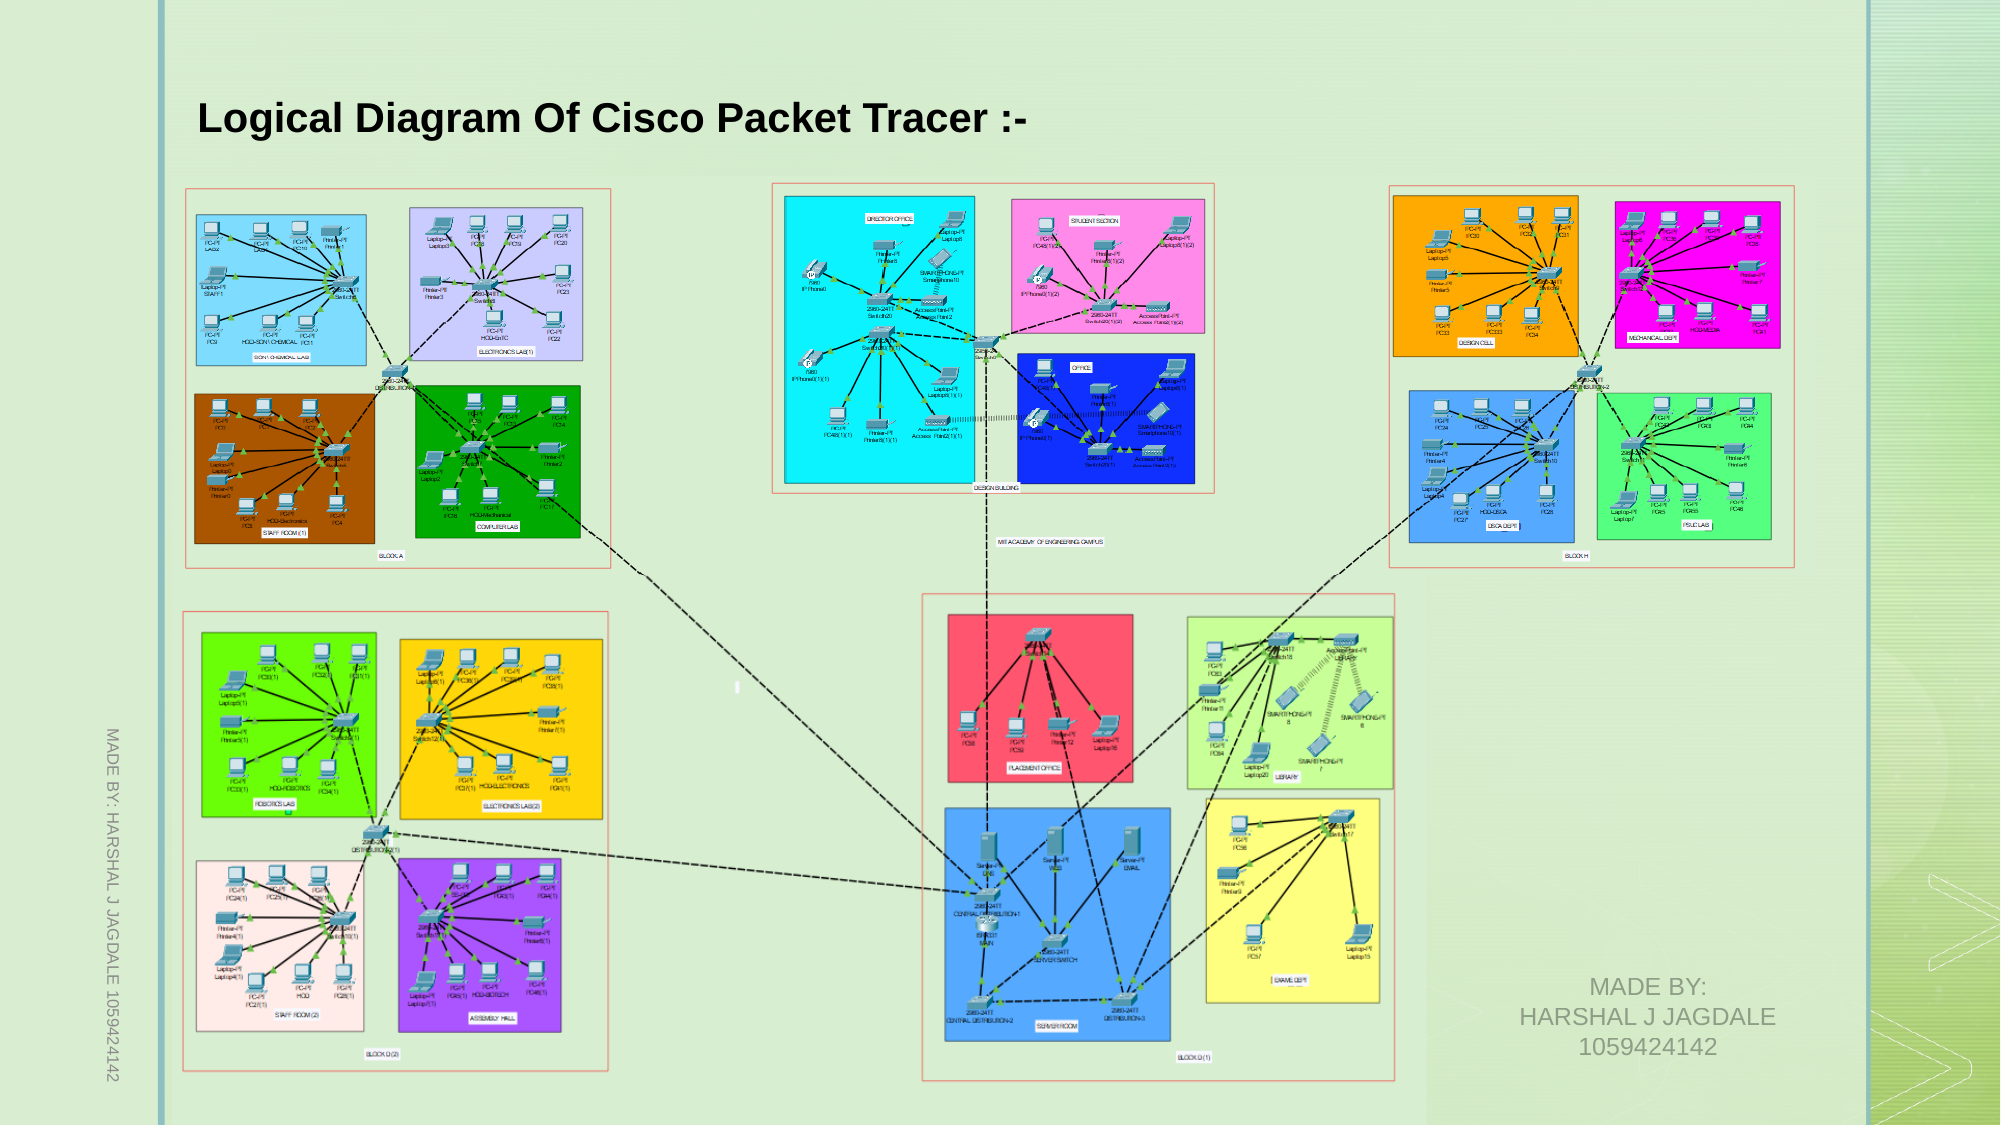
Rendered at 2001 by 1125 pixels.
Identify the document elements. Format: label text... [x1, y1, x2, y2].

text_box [171, 176, 1816, 1125]
footer MADE BY: HARSHAL J JAGDALE 1059424142 [101, 132, 131, 1098]
text_box Logical Diagram Of Cisco Packet Tracer :- [182, 83, 1183, 149]
picture [1871, 0, 2001, 1125]
